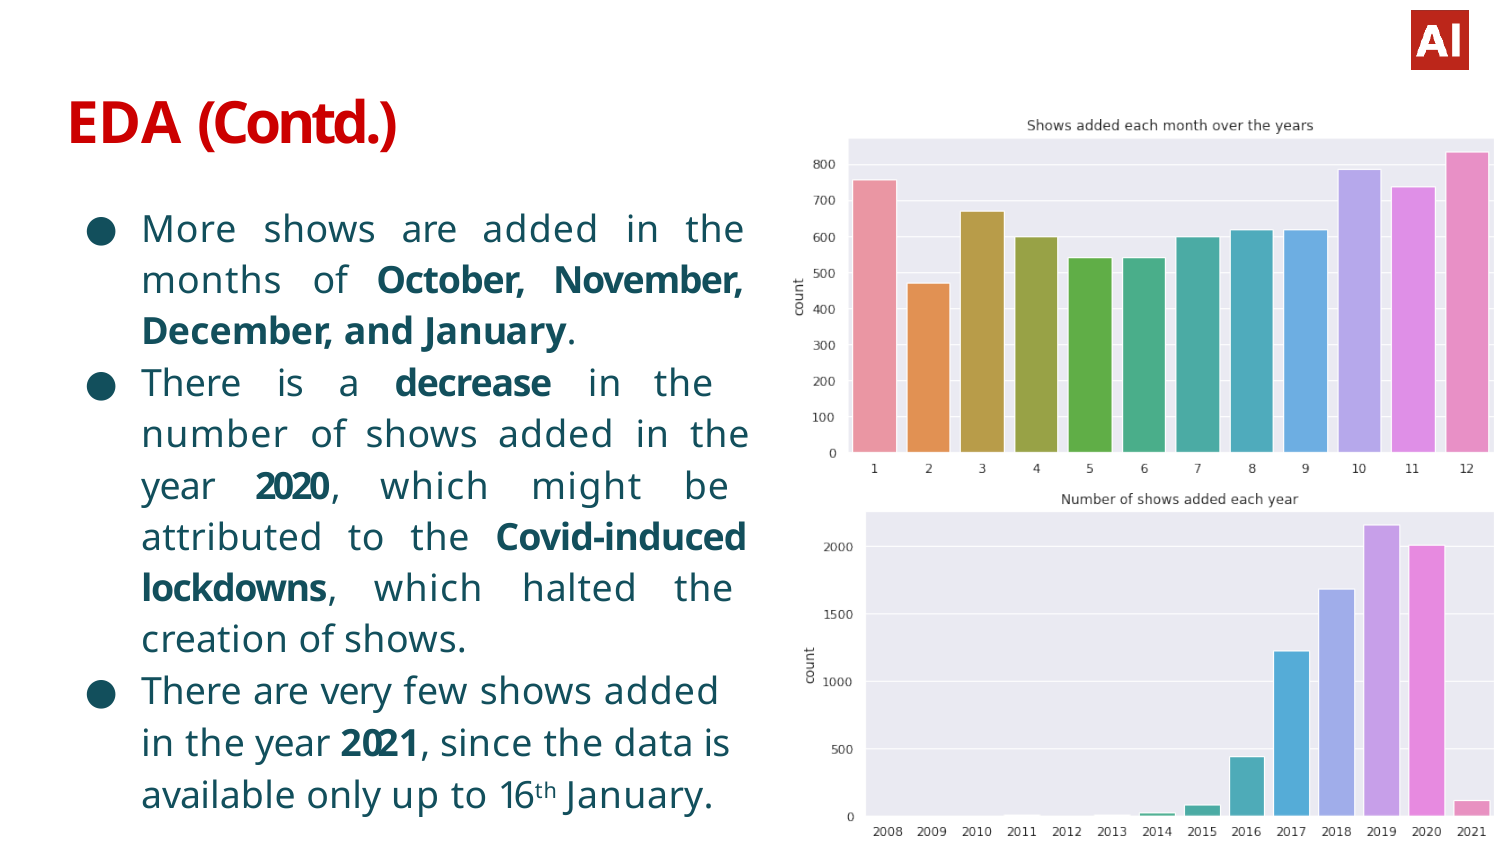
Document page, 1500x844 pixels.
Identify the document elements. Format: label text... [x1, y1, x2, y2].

title EDA (Contd.) [64, 83, 461, 227]
picture [1411, 10, 1469, 70]
text_box More shows are added in the months of October, November, December, and January. There is a decrease in the number of shows added in the year 2020, which might be attributed to the Covid-induced lockdowns, which halted the creation of shows. There are very few shows added in the year 2021, since the data is available only up to 16th January. [76, 196, 782, 816]
picture [804, 492, 1494, 837]
picture [793, 119, 1494, 473]
